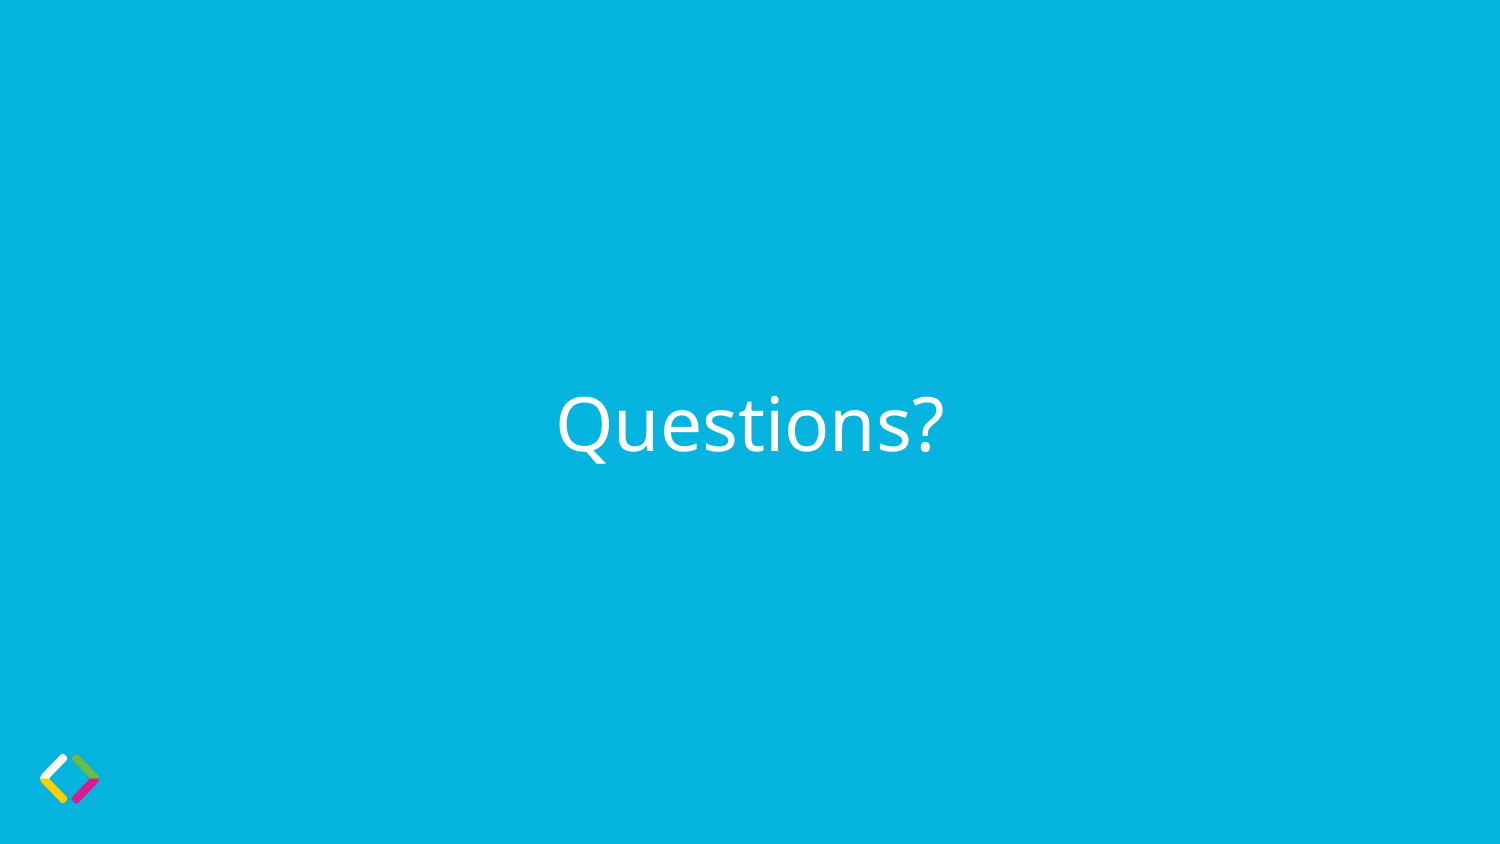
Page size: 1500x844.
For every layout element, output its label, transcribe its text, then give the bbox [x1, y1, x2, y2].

picture [72, 754, 98, 803]
title Questions? [51, 352, 1449, 491]
picture [41, 754, 67, 803]
